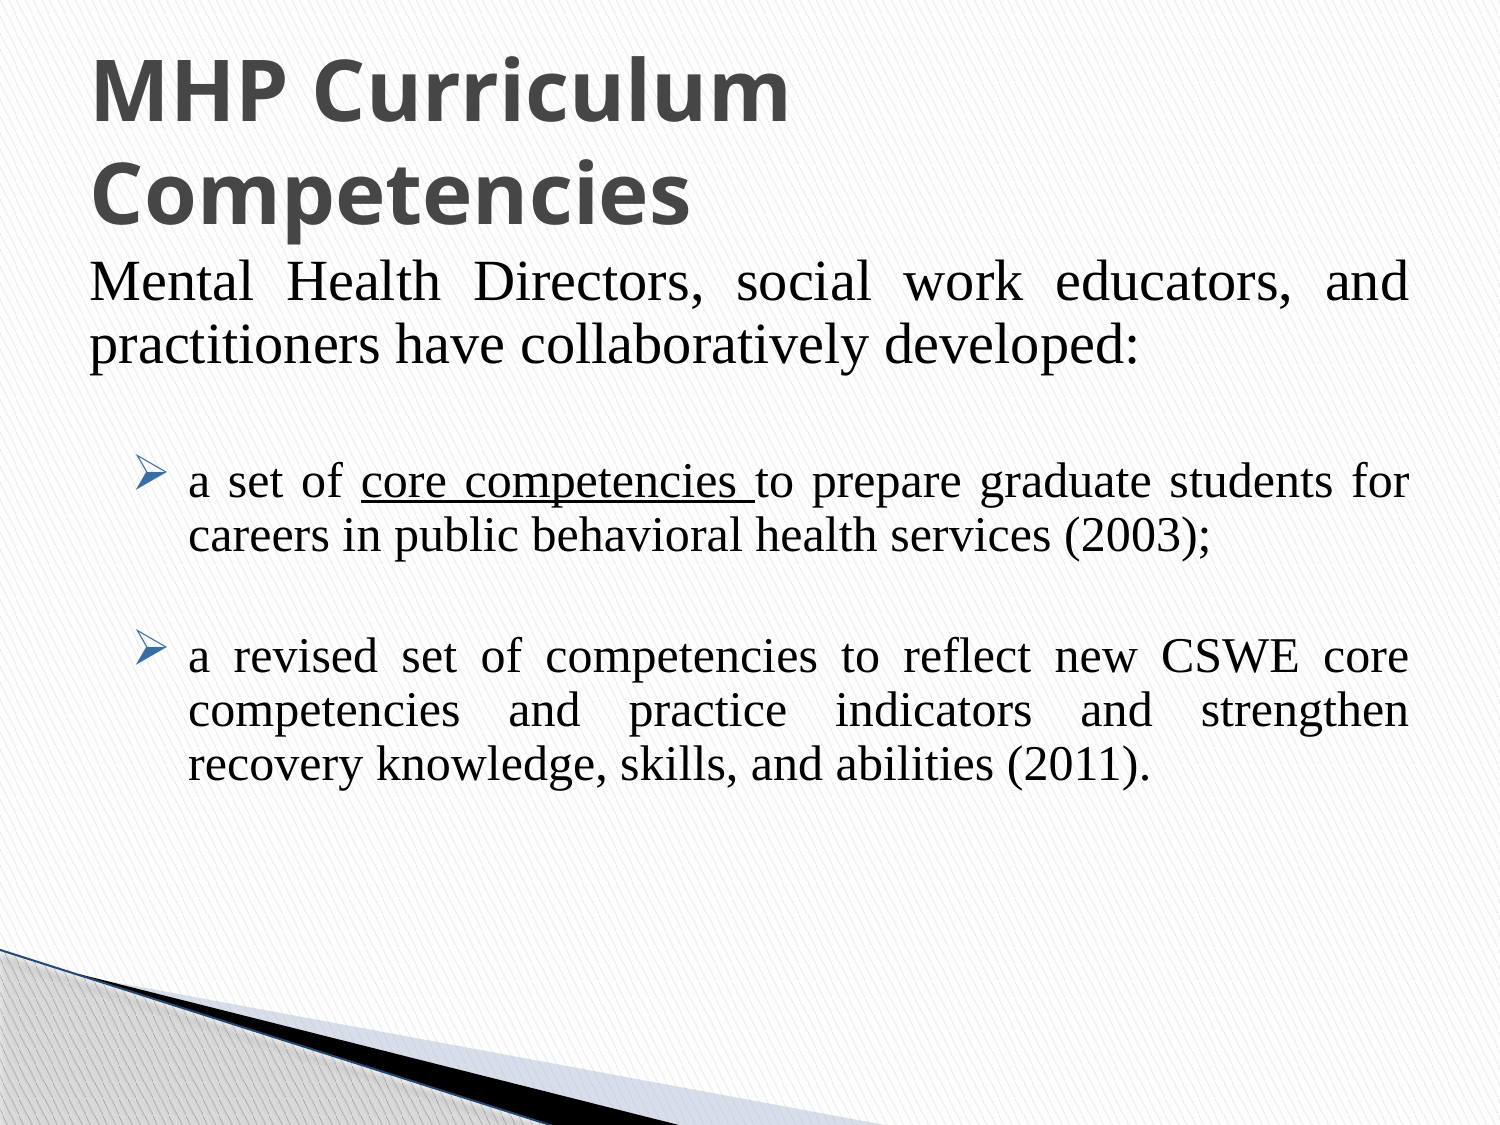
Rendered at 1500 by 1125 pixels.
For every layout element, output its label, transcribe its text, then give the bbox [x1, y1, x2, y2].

list Mental Health Directors, social work educators, and practitioners have collaboratively developed: a set of core competencies to prepare graduate students for careers in public behavioral health services (2003); a revised set of competencies to reflect new CSWE core competencies and practice indicators and strengthen recovery knowledge, skills, and abilities (2011). [75, 243, 1425, 986]
title MHP Curriculum Competencies [75, 45, 1425, 233]
